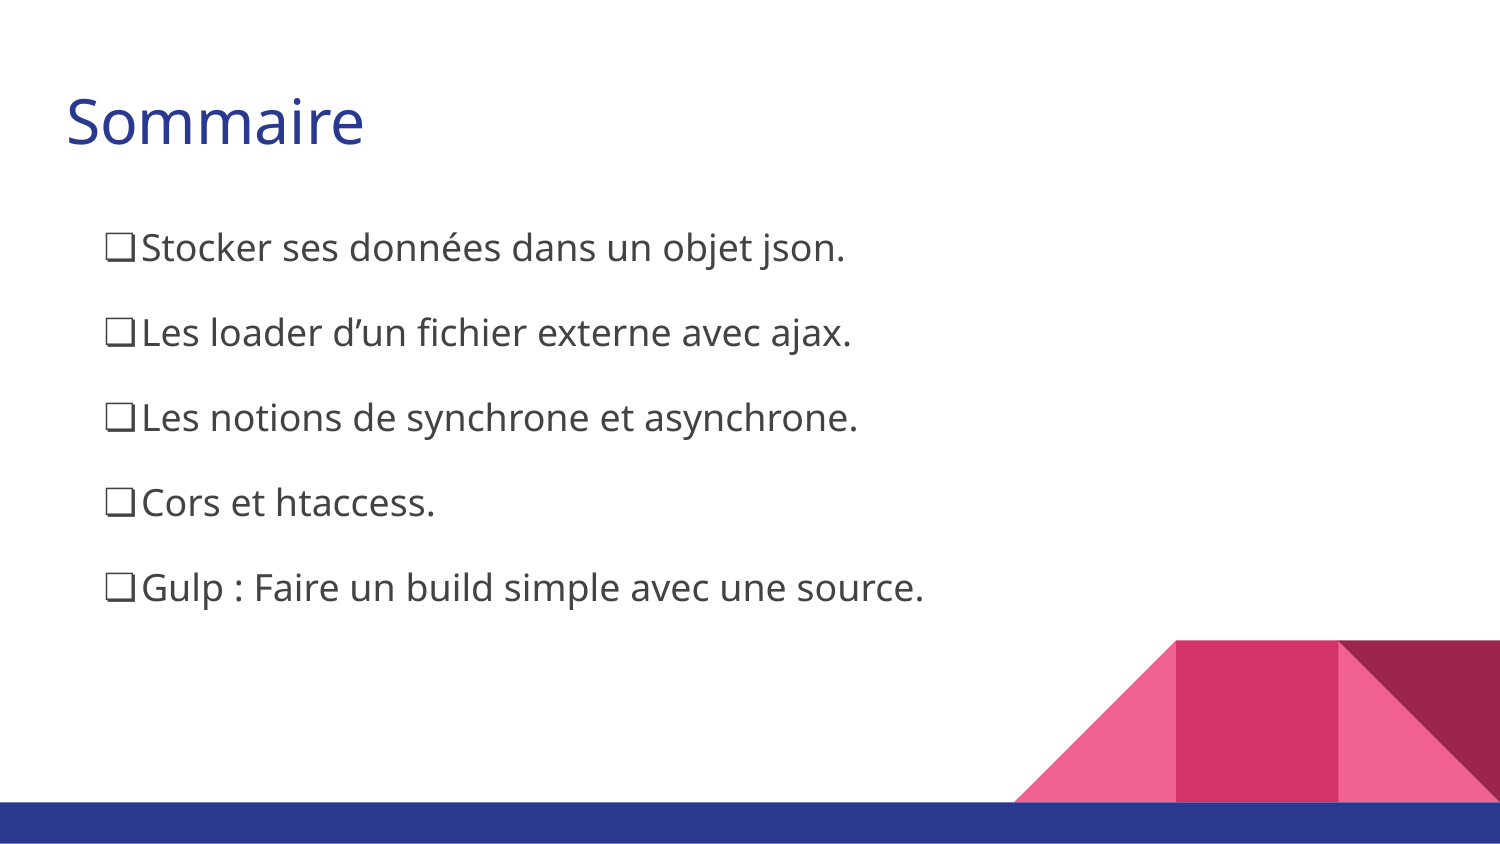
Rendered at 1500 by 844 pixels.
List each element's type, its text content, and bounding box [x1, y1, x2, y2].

list Stocker ses données dans un objet json. Les loader d’un fichier externe avec ajax. Les notions de synchrone et asynchrone. Cors et htaccess. Gulp : Faire un build simple avec une source. [51, 201, 1449, 750]
title Sommaire [51, 67, 1449, 167]
